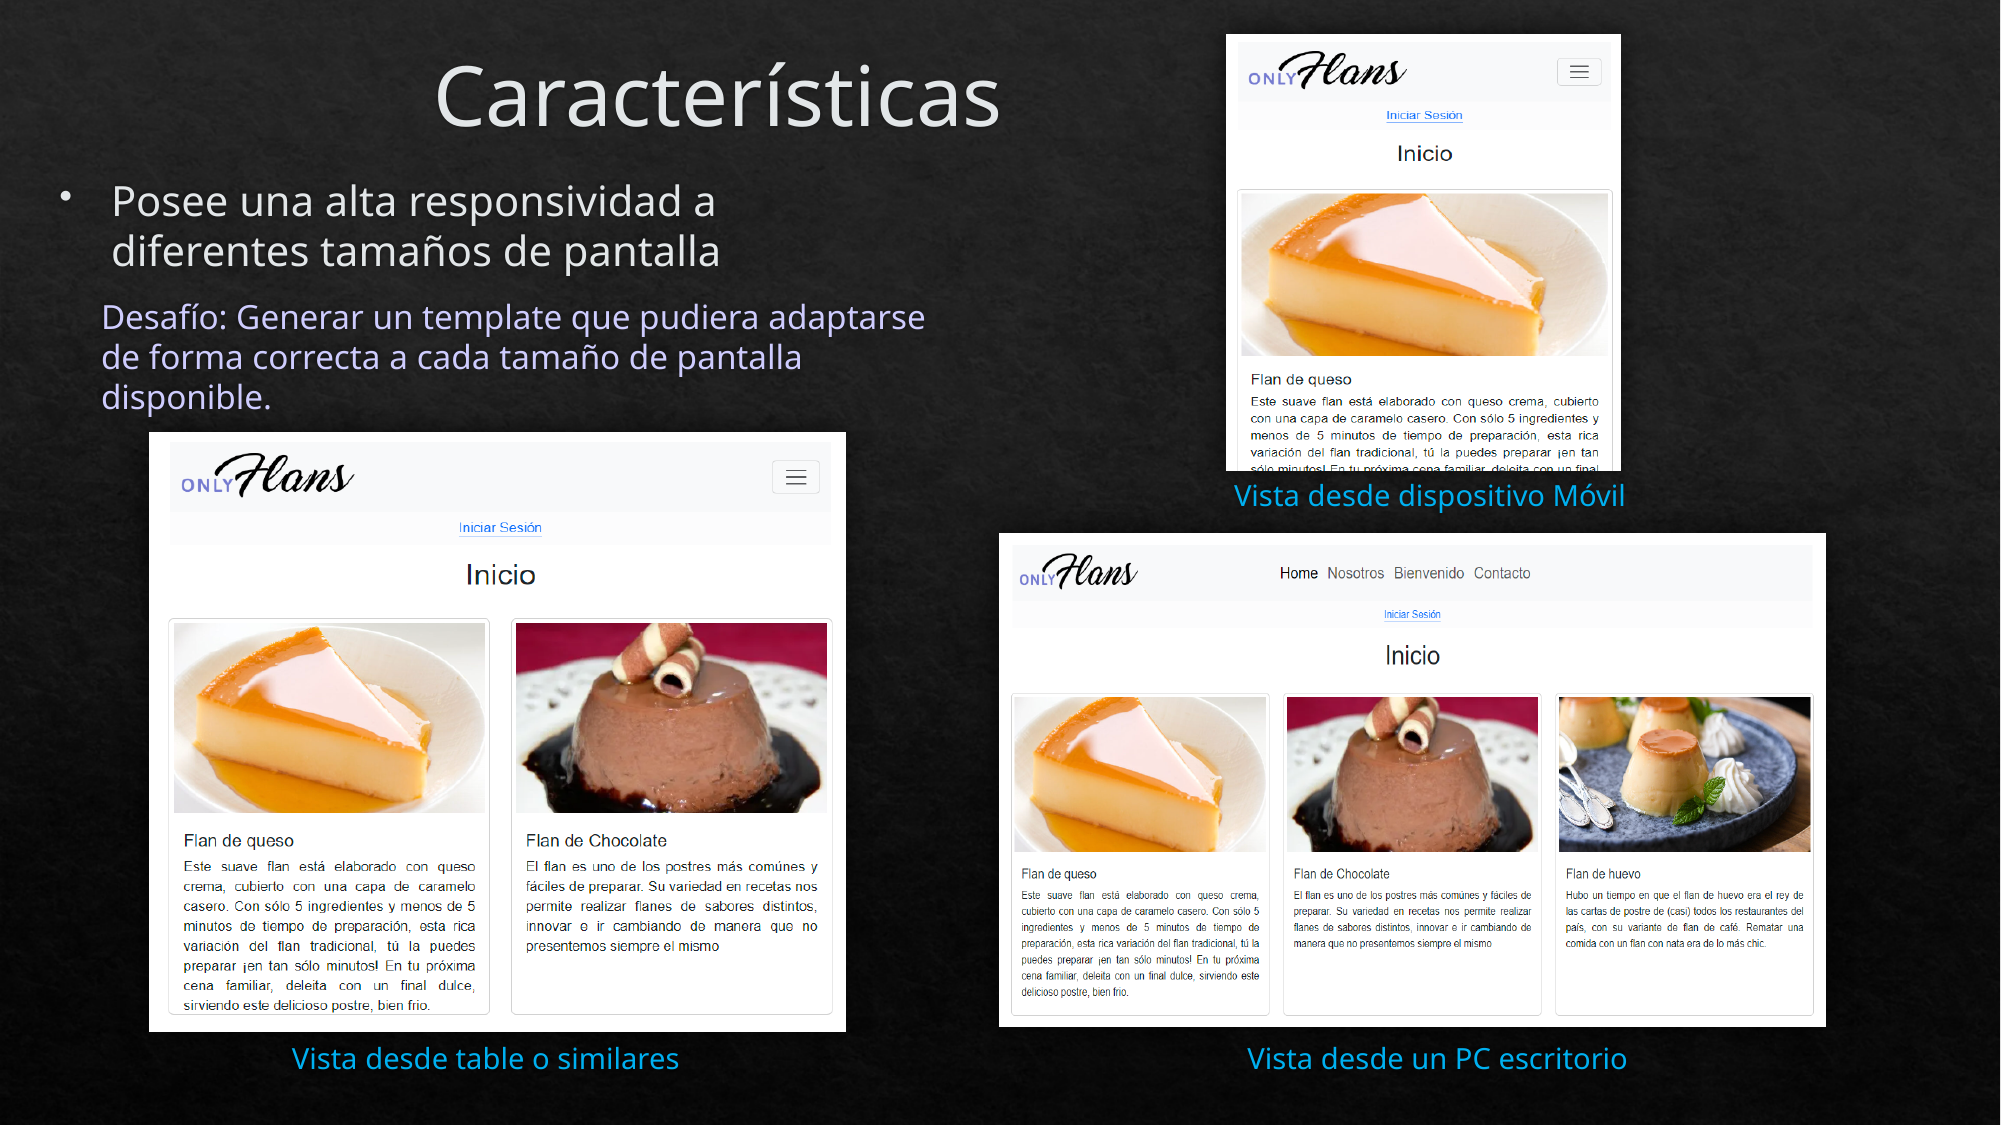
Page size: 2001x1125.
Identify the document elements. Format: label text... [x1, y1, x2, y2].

text_box Vista desde dispositivo Móvil [1213, 469, 1661, 529]
picture [999, 533, 1827, 1028]
text_box Vista desde un PC escritorio [1226, 1039, 1674, 1098]
text_box Vista desde table o similares [270, 1043, 718, 1098]
title Características [305, 0, 1132, 193]
picture [1226, 34, 1621, 472]
text_box Desafío: Generar un template que pudiera adaptarse de forma correcta a cada tamaño de pantalla disponible. [79, 288, 980, 384]
list Posee una alta responsividad a diferentes tamaños de pantalla [39, 167, 745, 317]
picture [149, 431, 846, 1032]
